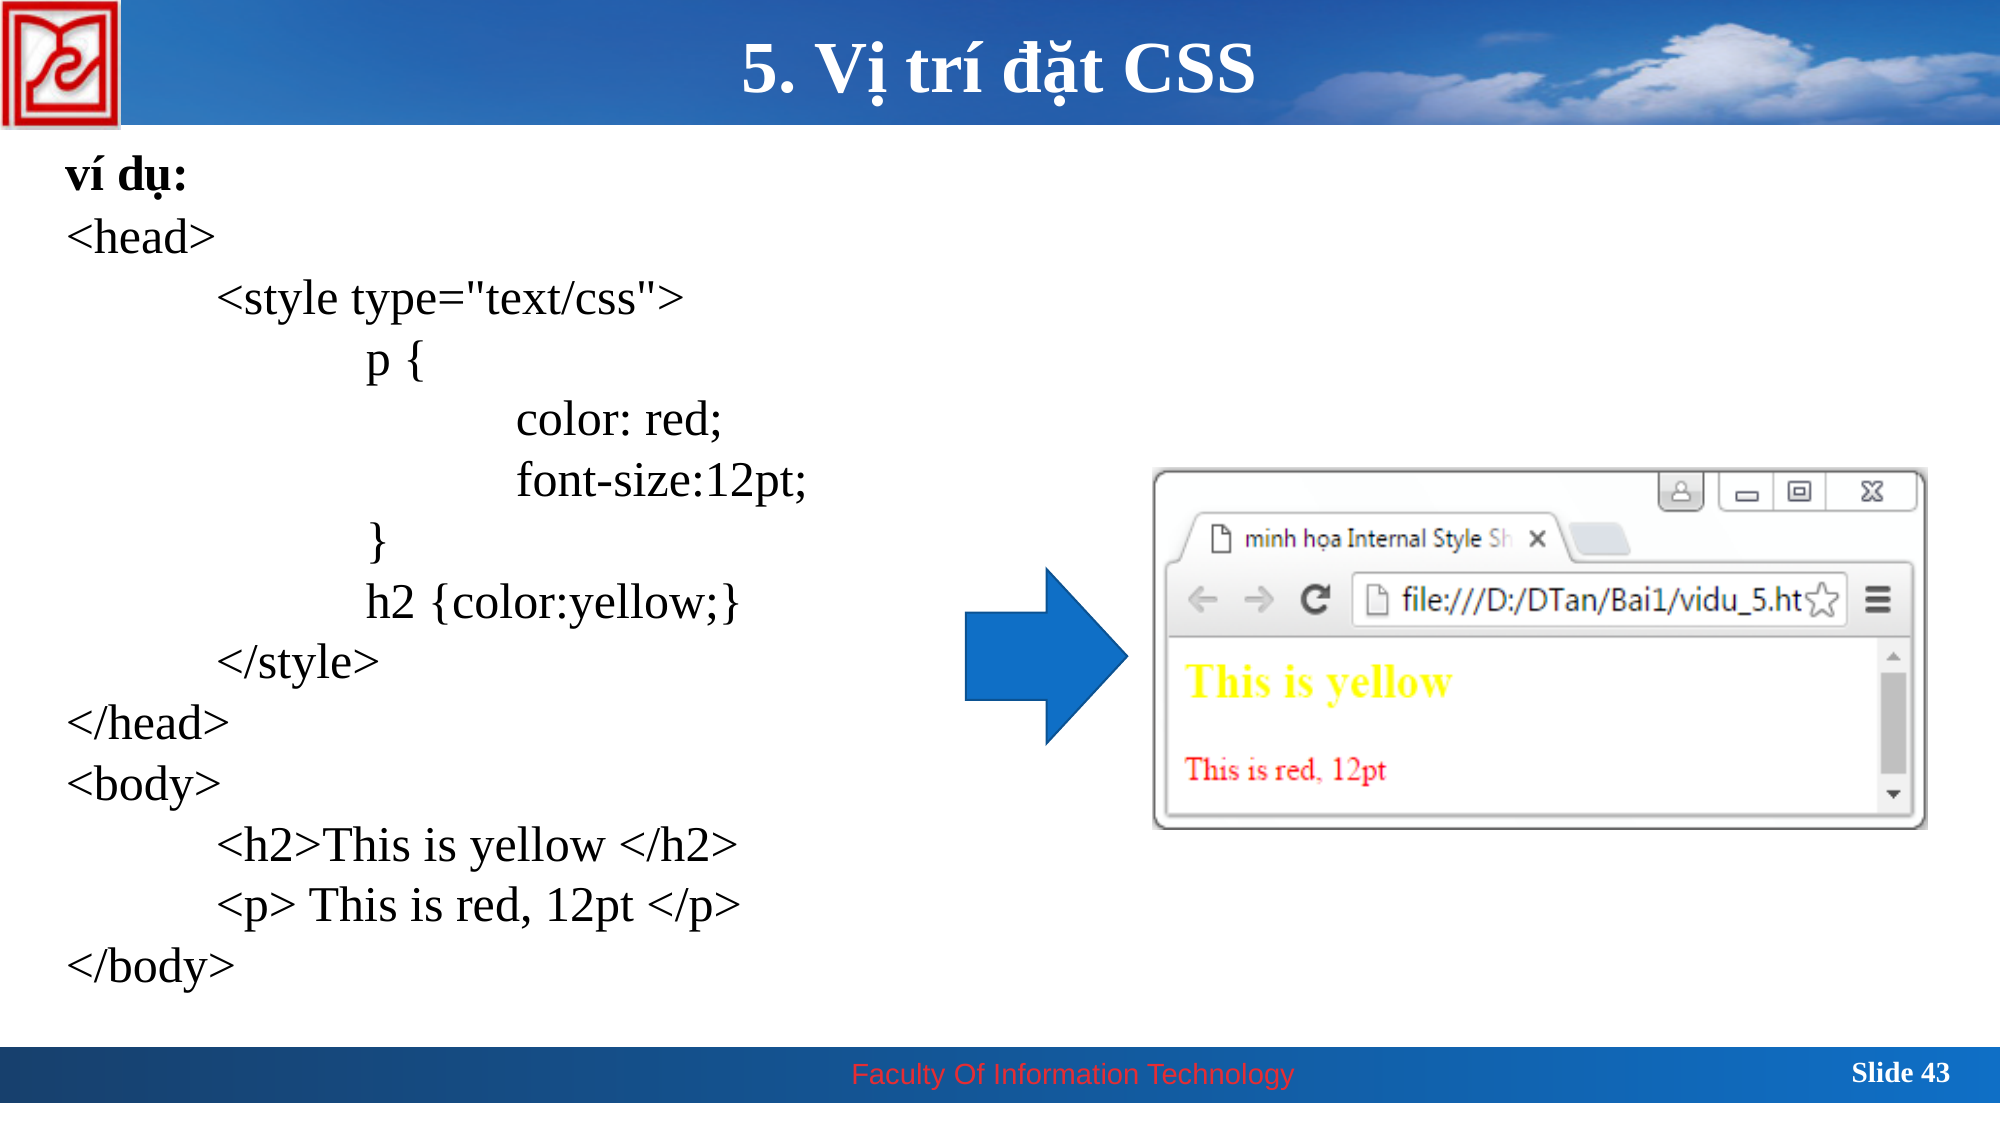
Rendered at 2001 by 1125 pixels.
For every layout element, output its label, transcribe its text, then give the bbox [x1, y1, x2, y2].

list ví dụ: <head> <style type="text/css"> p { color: red; font-size:12pt; } h2 {color:yellow;} </style> </head> <body> <h2>This is yellow </h2> <p> This is red, 12pt </p> </body> [50, 139, 1882, 1125]
text_box 5. Vị trí đặt CSS [137, 21, 1863, 117]
picture [1152, 467, 1928, 830]
text_box [964, 566, 1129, 747]
picture [0, 0, 2000, 130]
